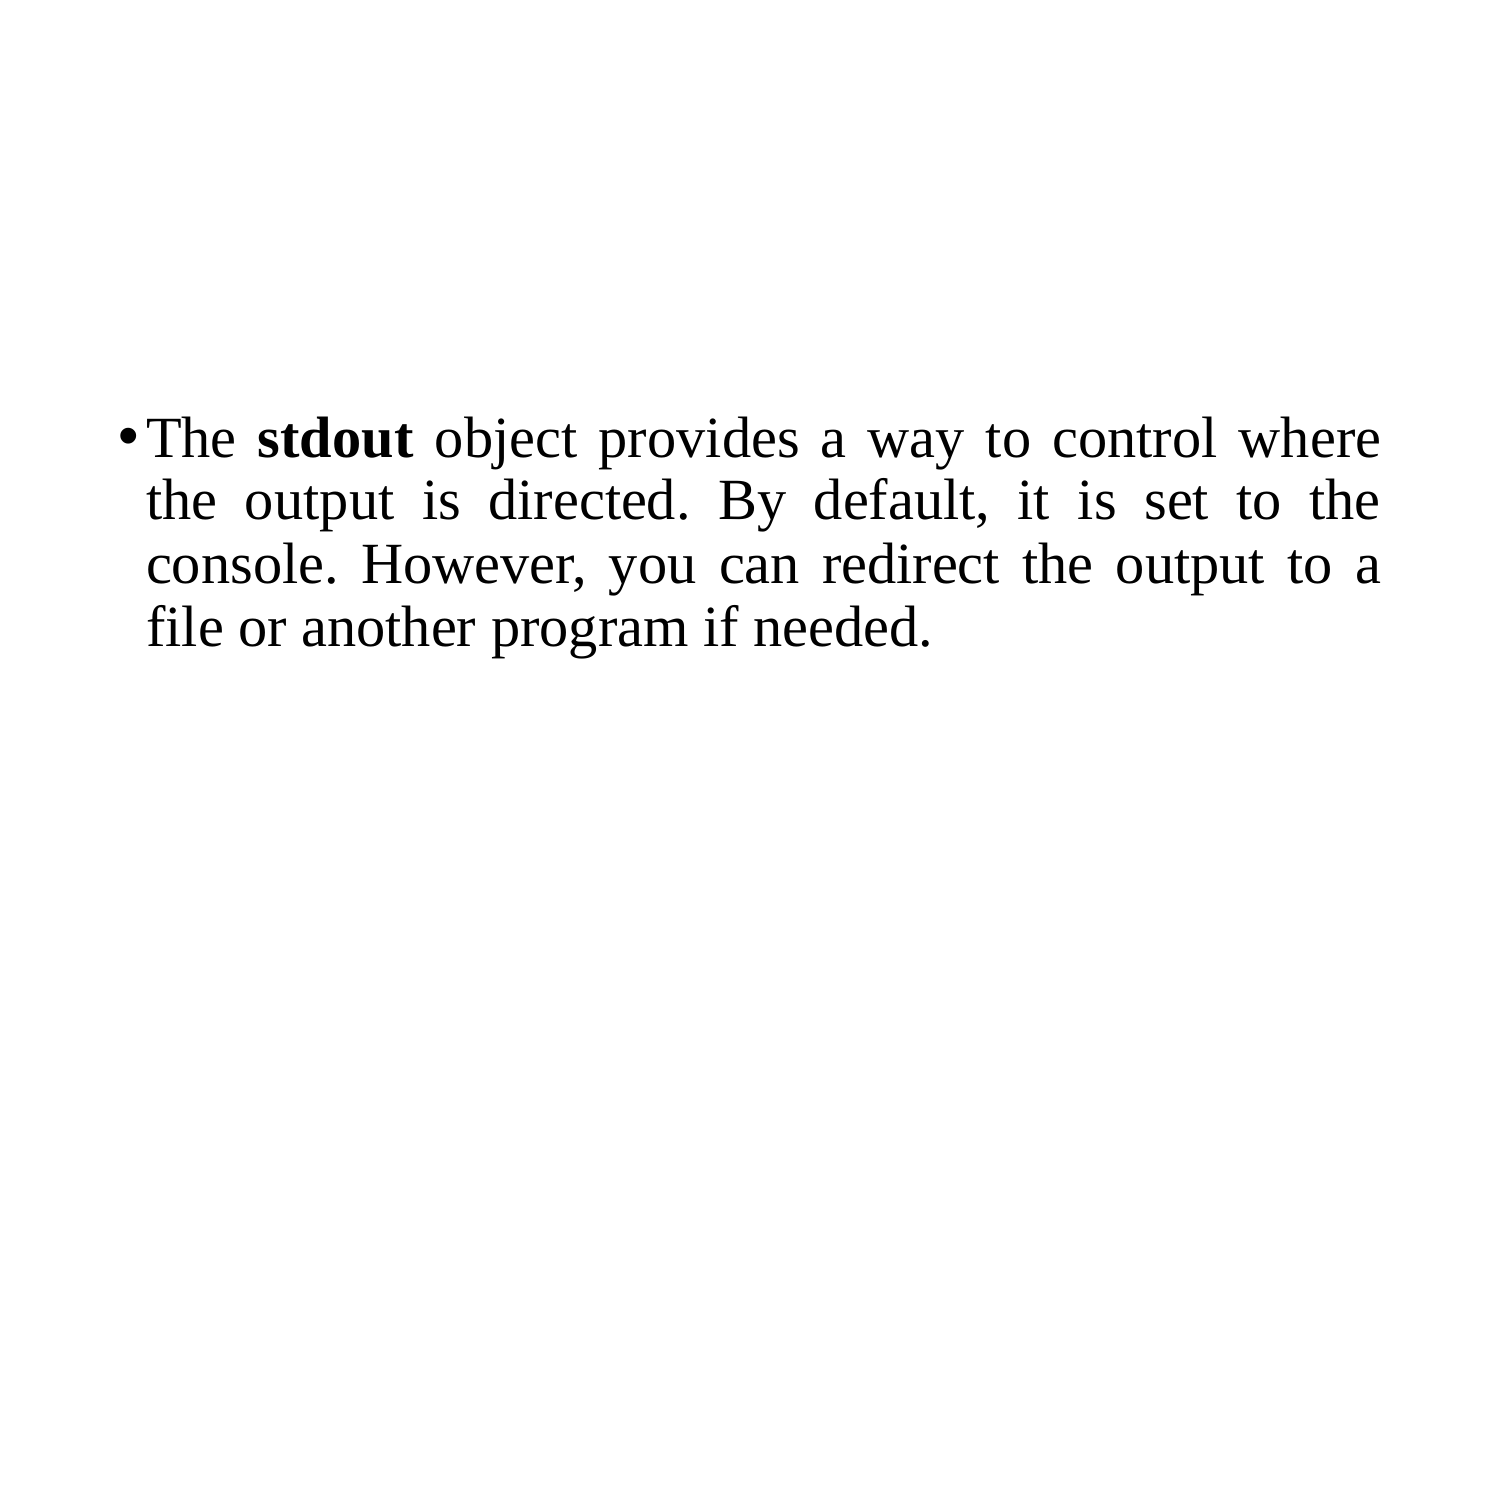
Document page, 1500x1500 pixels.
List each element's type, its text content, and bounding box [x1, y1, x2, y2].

list The stdout object provides a way to control where the output is directed. By default, it is set to the console. However, you can redirect the output to a file or another program if needed. [103, 399, 1397, 1352]
